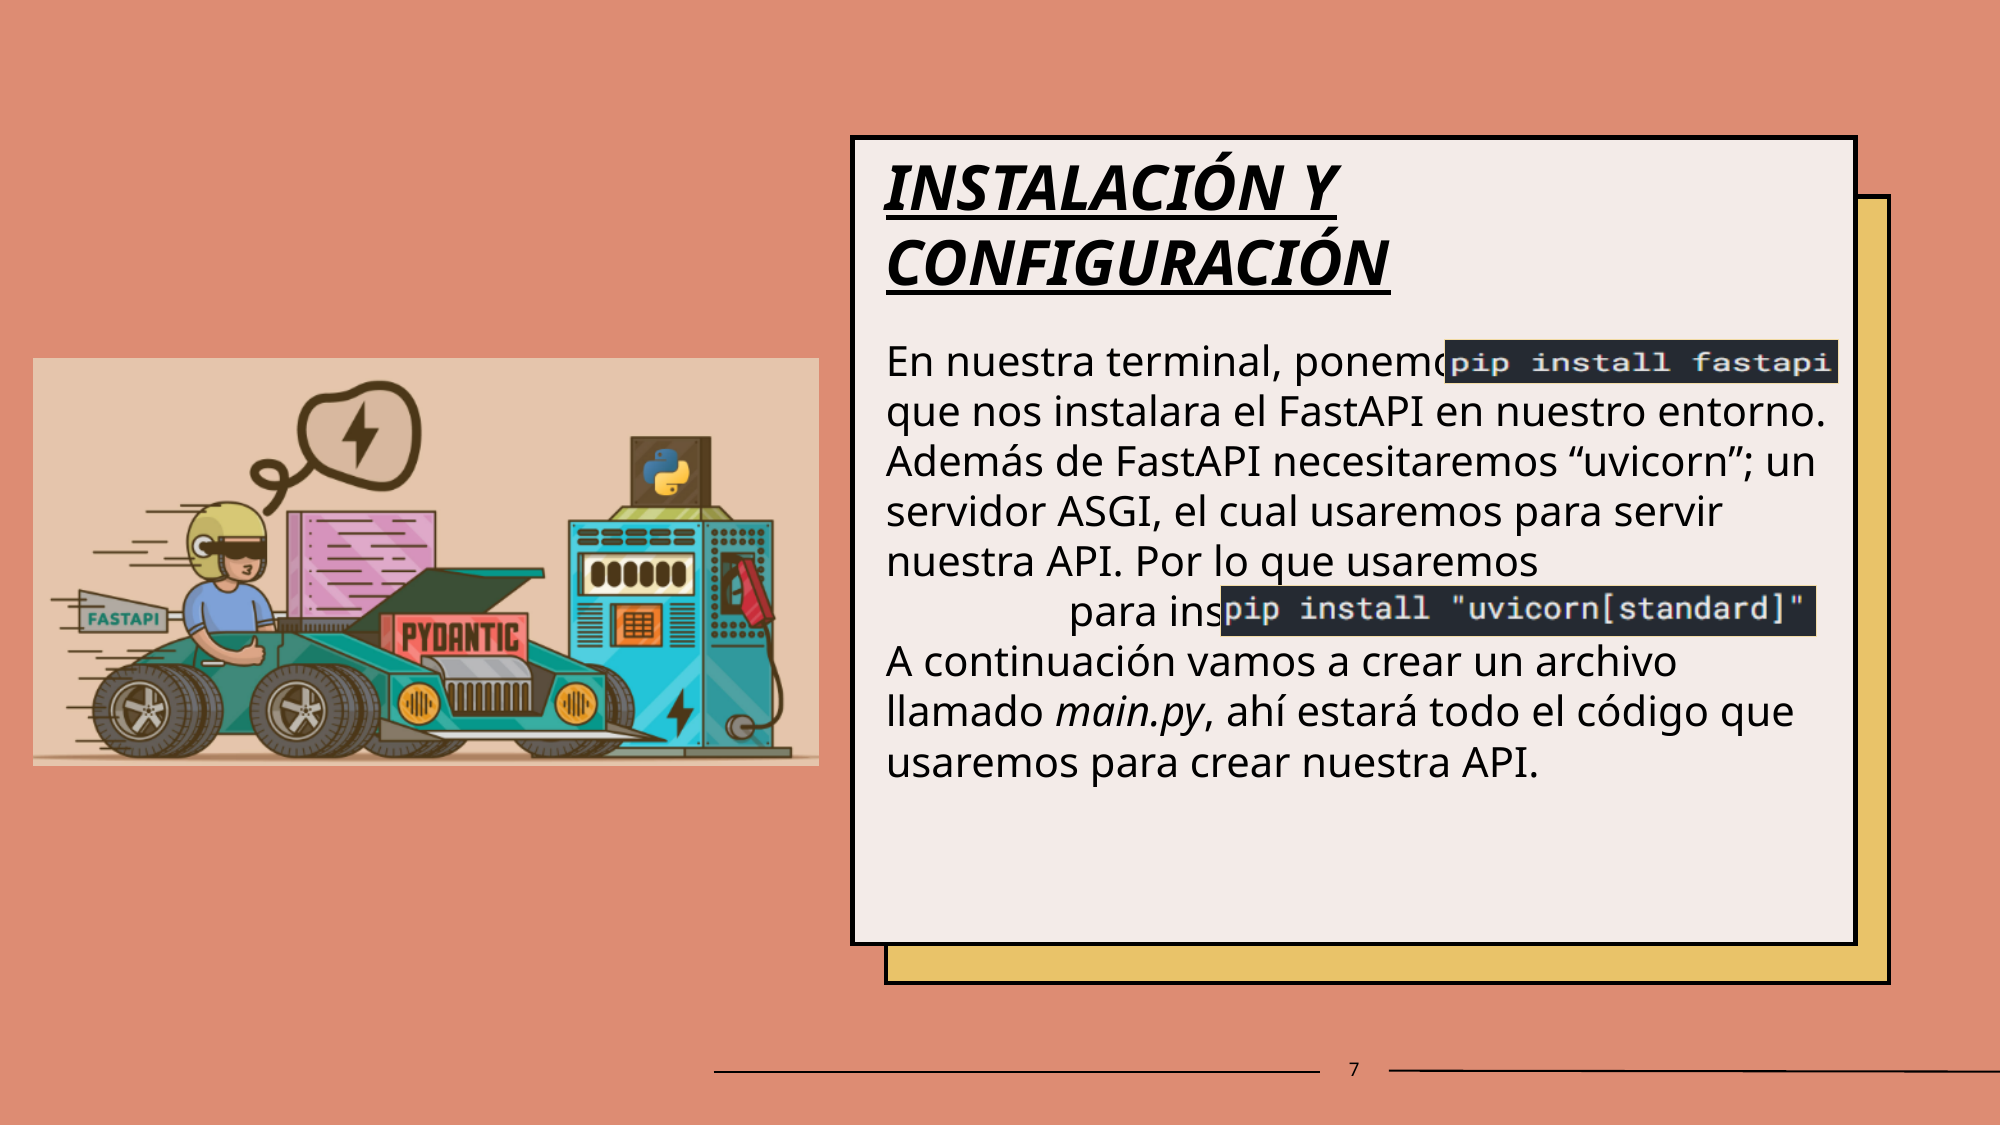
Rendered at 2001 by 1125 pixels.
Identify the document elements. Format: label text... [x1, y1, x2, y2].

slide_number 7 [1324, 1050, 1385, 1091]
picture [1444, 339, 1839, 384]
text_box INSTALACIÓN Y CONFIGURACIÓN [871, 140, 1864, 305]
text_box En nuestra terminal, ponemos que nos instalara el FastAPI en nuestro entorno. Además de FastAPI necesitaremos “uvicorn”; un servidor ASGI, el cual usaremos para servir nuestra API. Por lo que usaremos para instanciarlo. A continuación vamos a crear un archivo llamado main.py, ahí estará todo el código que usaremos para crear nuestra API. [871, 327, 1872, 793]
picture [1220, 585, 1817, 637]
picture [33, 358, 819, 766]
